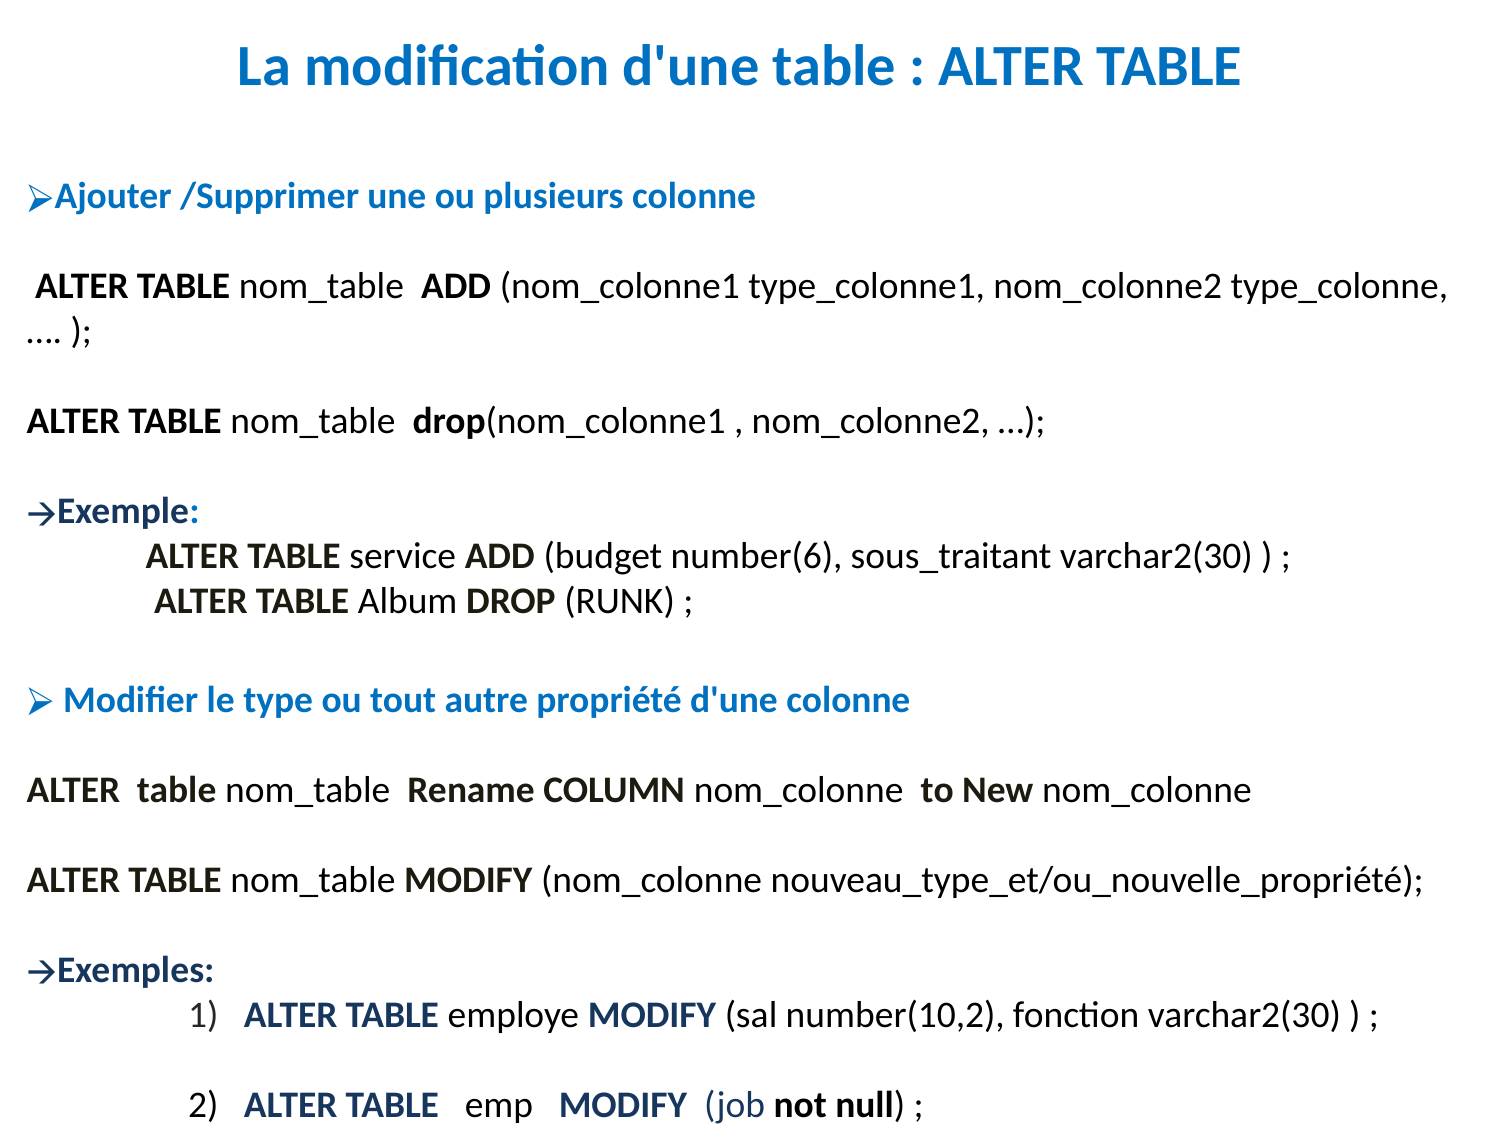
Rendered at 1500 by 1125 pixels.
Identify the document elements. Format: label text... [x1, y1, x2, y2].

text_box Modifier le type ou tout autre propriété d'une colonne ALTER table nom_table Rename COLUMN nom_colonne to New nom_colonne ALTER TABLE nom_table MODIFY (nom_colonne nouveau_type_et/ou_nouvelle_propriété); Exemples: 1) ALTER TABLE employe MODIFY (sal number(10,2), fonction varchar2(30) ) ; 2) ALTER TABLE emp MODIFY (job not null) ; [11, 667, 1477, 1125]
text_box La modification d'une table : ALTER TABLE [222, 19, 1271, 105]
text_box Ajouter /Supprimer une ou plusieurs colonne ALTER TABLE nom_table ADD (nom_colonne1 type_colonne1, nom_colonne2 type_colonne, …. ); ALTER TABLE nom_table drop(nom_colonne1 , nom_colonne2, …); Exemple: ALTER TABLE service ADD (budget number(6), sous_traitant varchar2(30) ) ; ALTER TABLE Album DROP (RUNK) ; [11, 163, 1500, 629]
